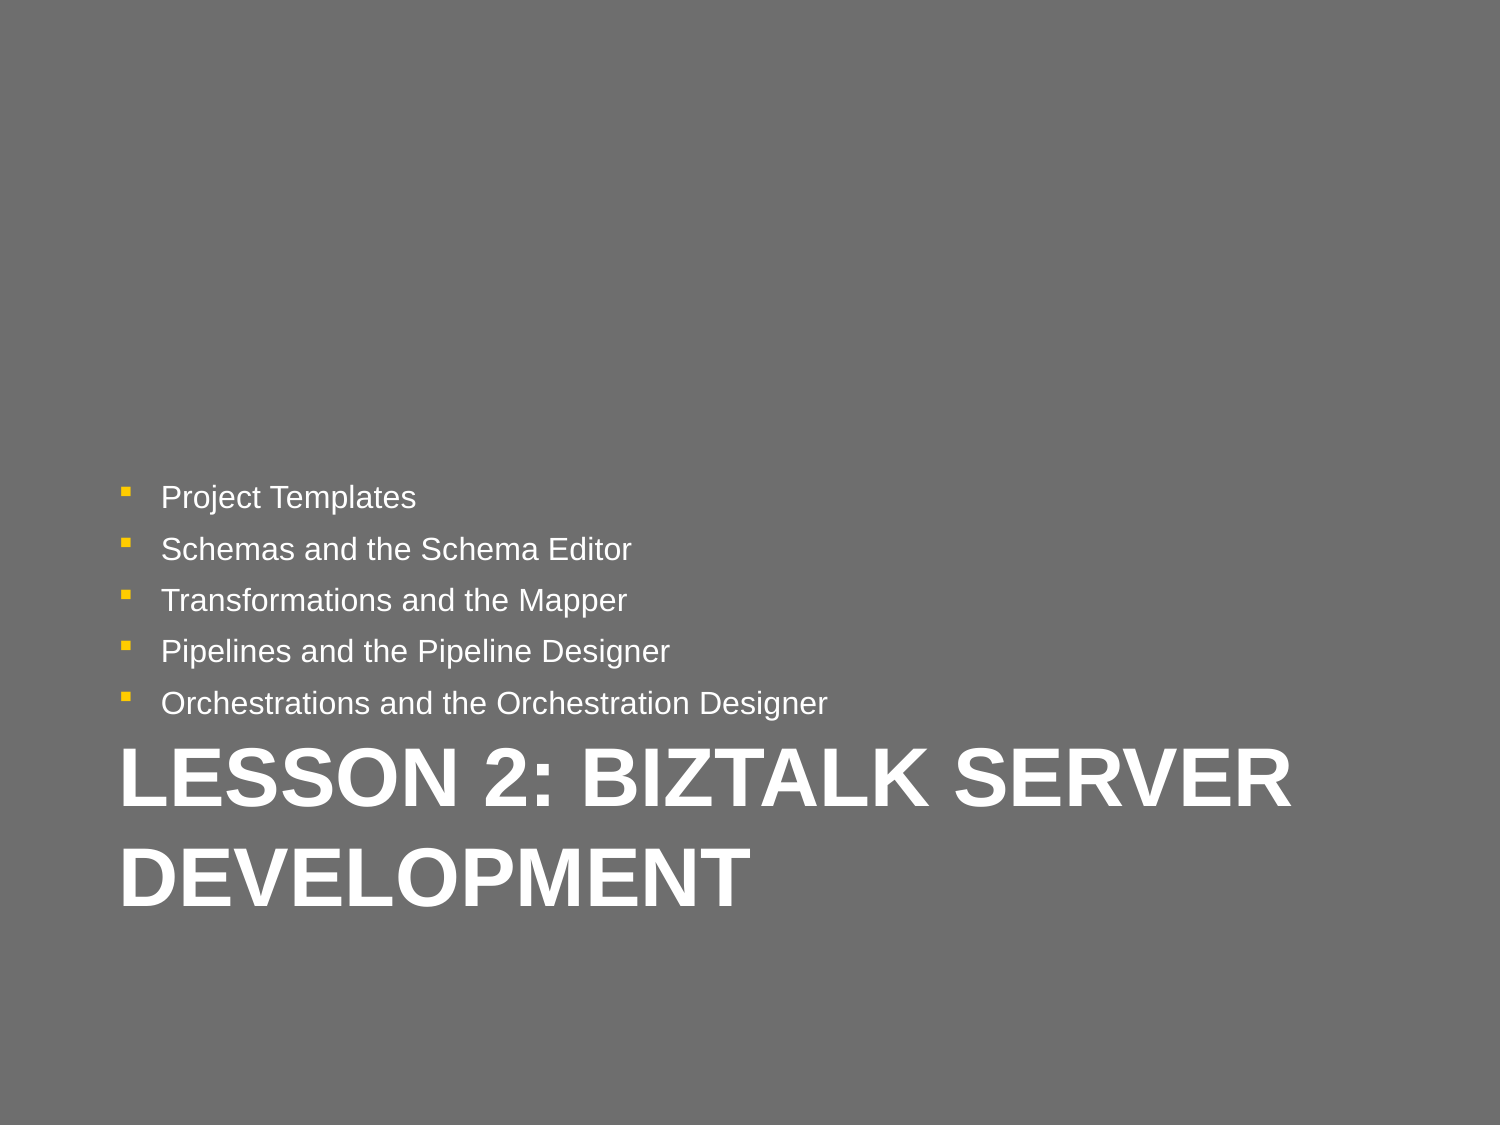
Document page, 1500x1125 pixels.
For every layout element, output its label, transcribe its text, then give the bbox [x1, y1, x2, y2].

list Project Templates Schemas and the Schema Editor Transformations and the Mapper Pipelines and the Pipeline Designer Orchestrations and the Orchestration Designer [118, 476, 1394, 723]
title Lesson 2: BizTalk Server Development [118, 723, 1394, 947]
